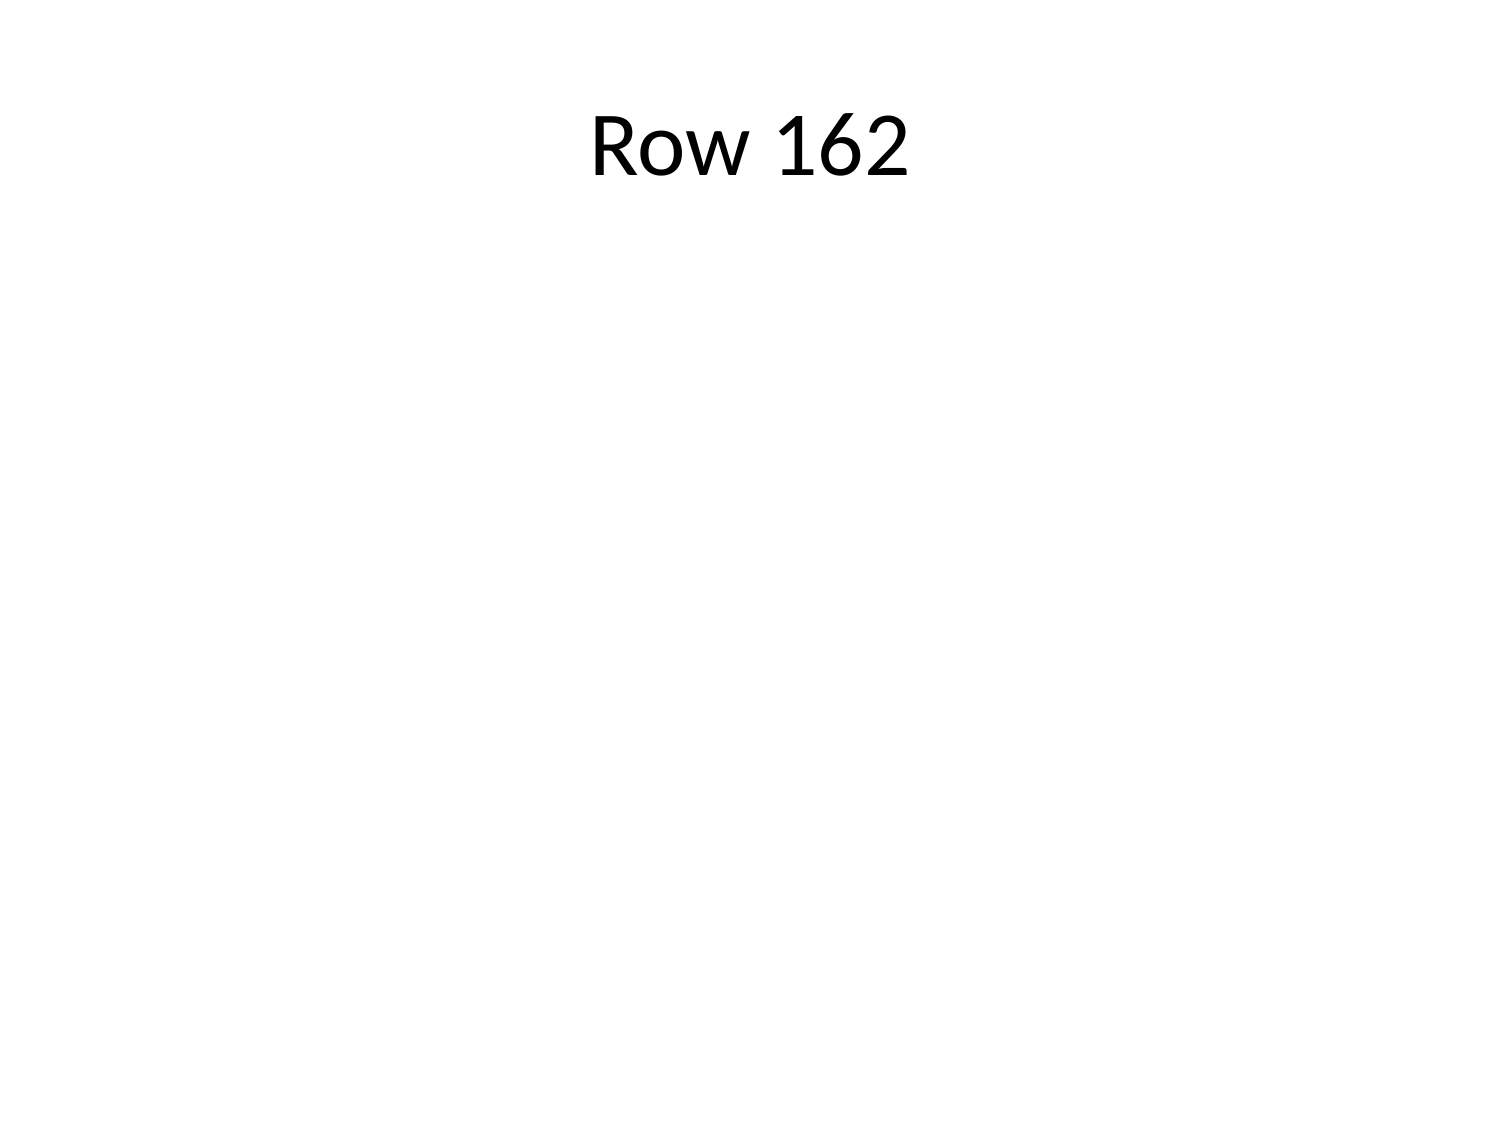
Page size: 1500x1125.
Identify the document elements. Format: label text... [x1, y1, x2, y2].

title Row 162 [75, 45, 1425, 233]
